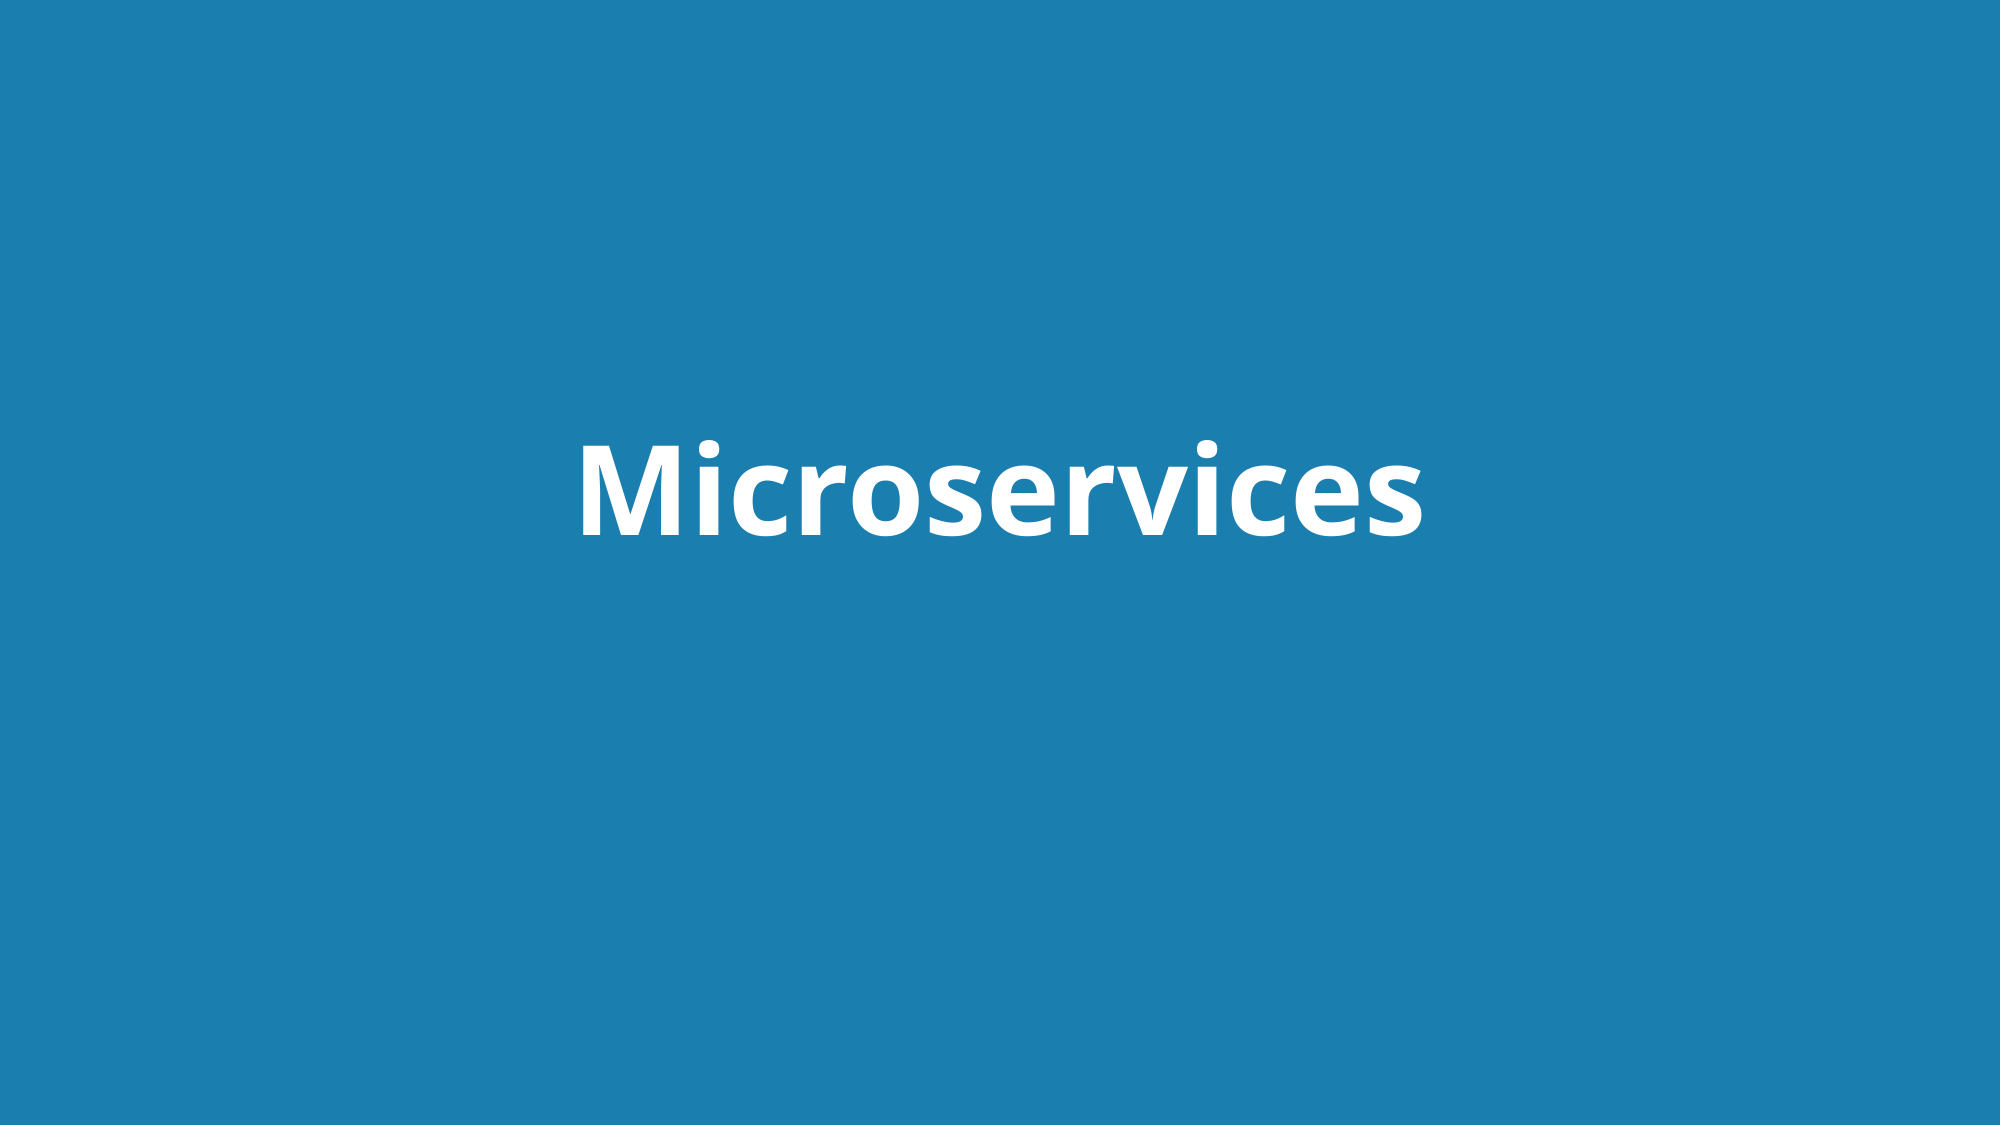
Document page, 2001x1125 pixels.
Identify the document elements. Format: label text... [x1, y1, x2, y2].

text_box Microservices [0, 403, 2000, 569]
